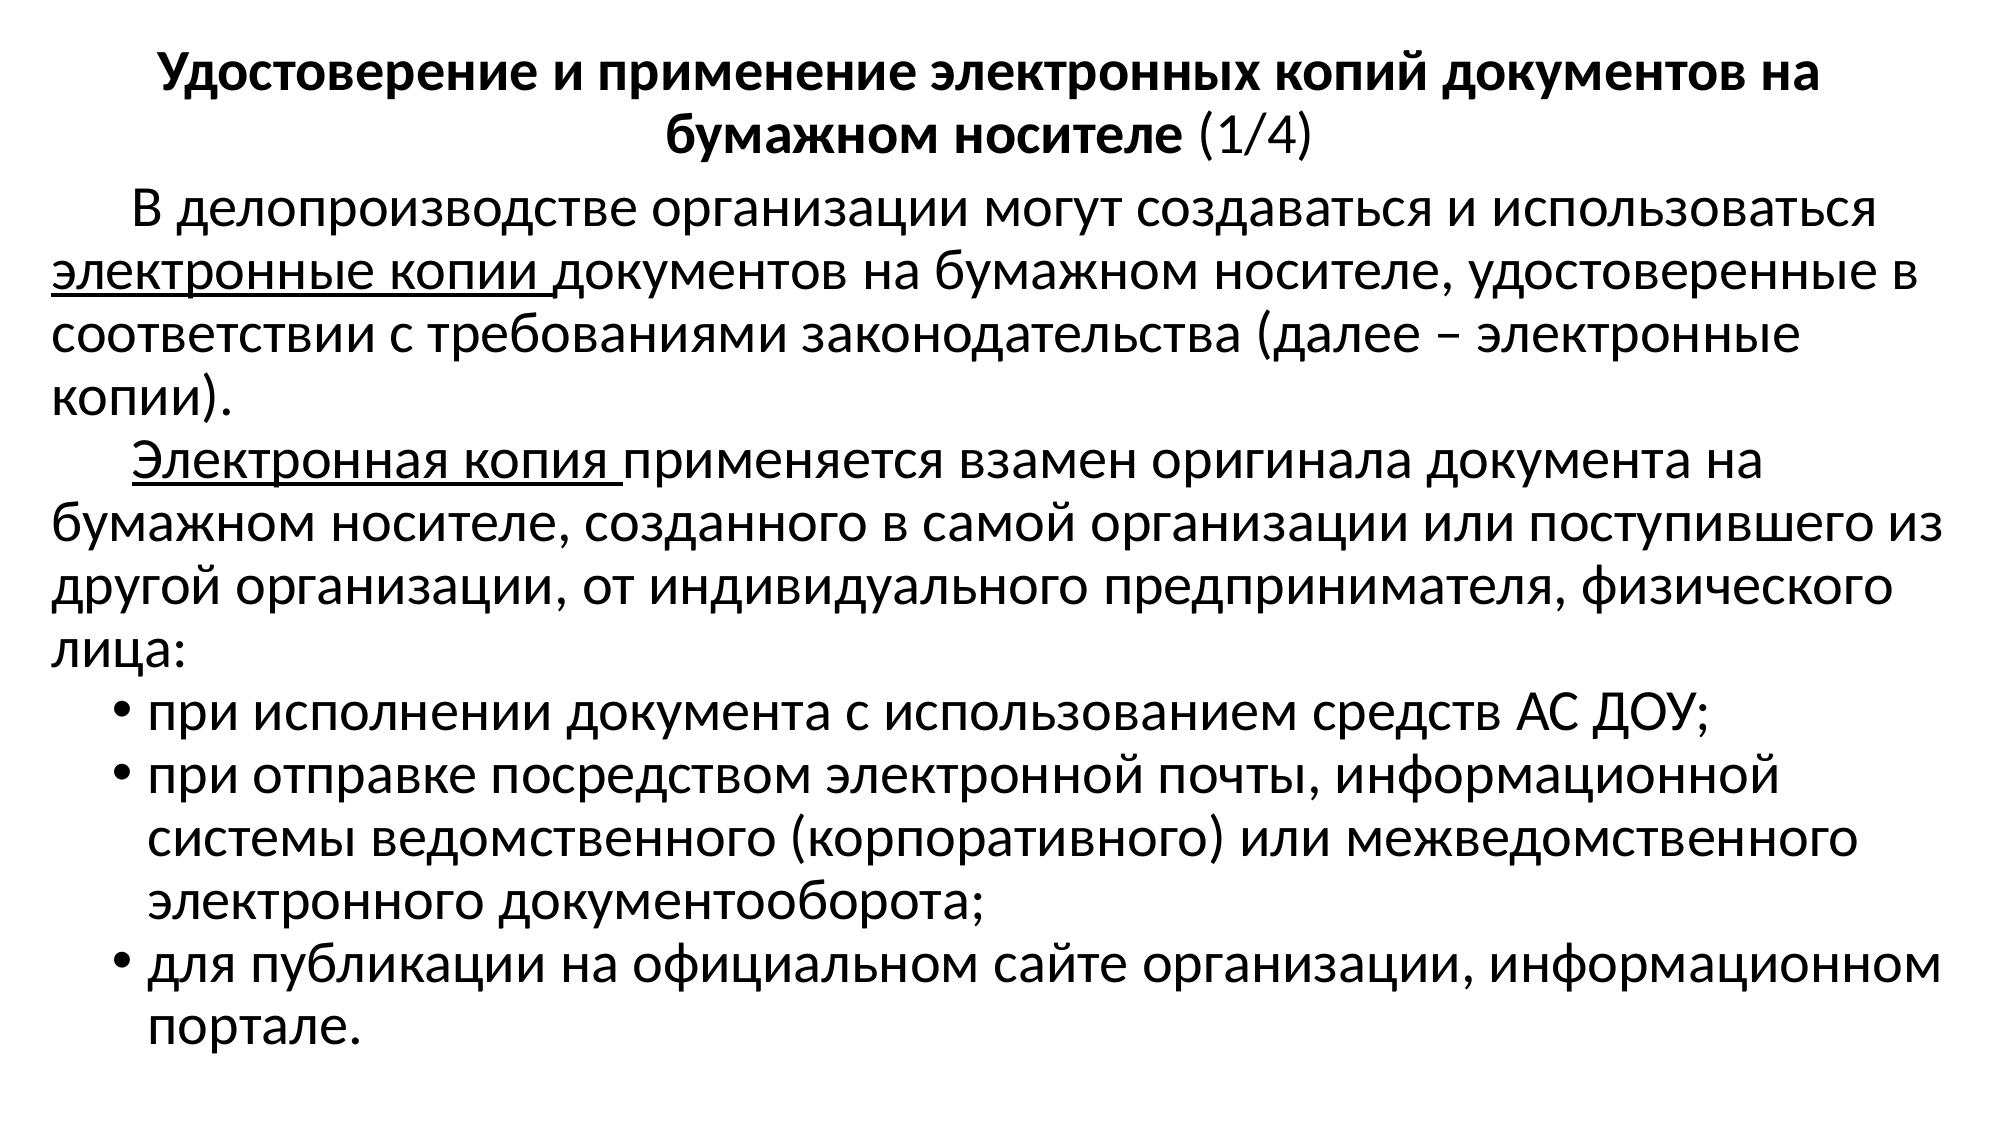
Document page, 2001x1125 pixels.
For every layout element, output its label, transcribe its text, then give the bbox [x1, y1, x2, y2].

title Удостоверение и применение электронных копий документов на бумажном носителе (1/4) [36, 38, 1944, 168]
list В делопроизводстве организации могут создаваться и использоваться электронные копии документов на бумажном носителе, удостоверенные в соответствии с требованиями законодательства (далее – электронные копии). Электронная копия применяется взамен оригинала документа на бумажном носителе, созданного в самой организации или поступившего из другой организации, от индивидуального предпринимателя, физического лица: при исполнении документа с использованием средств АС ДОУ; при отправке посредством электронной почты, информационной системы ведомственного (корпоративного) или межведомственного электронного документооборота; для публикации на официальном сайте организации, информационном портале. [36, 168, 1969, 1085]
